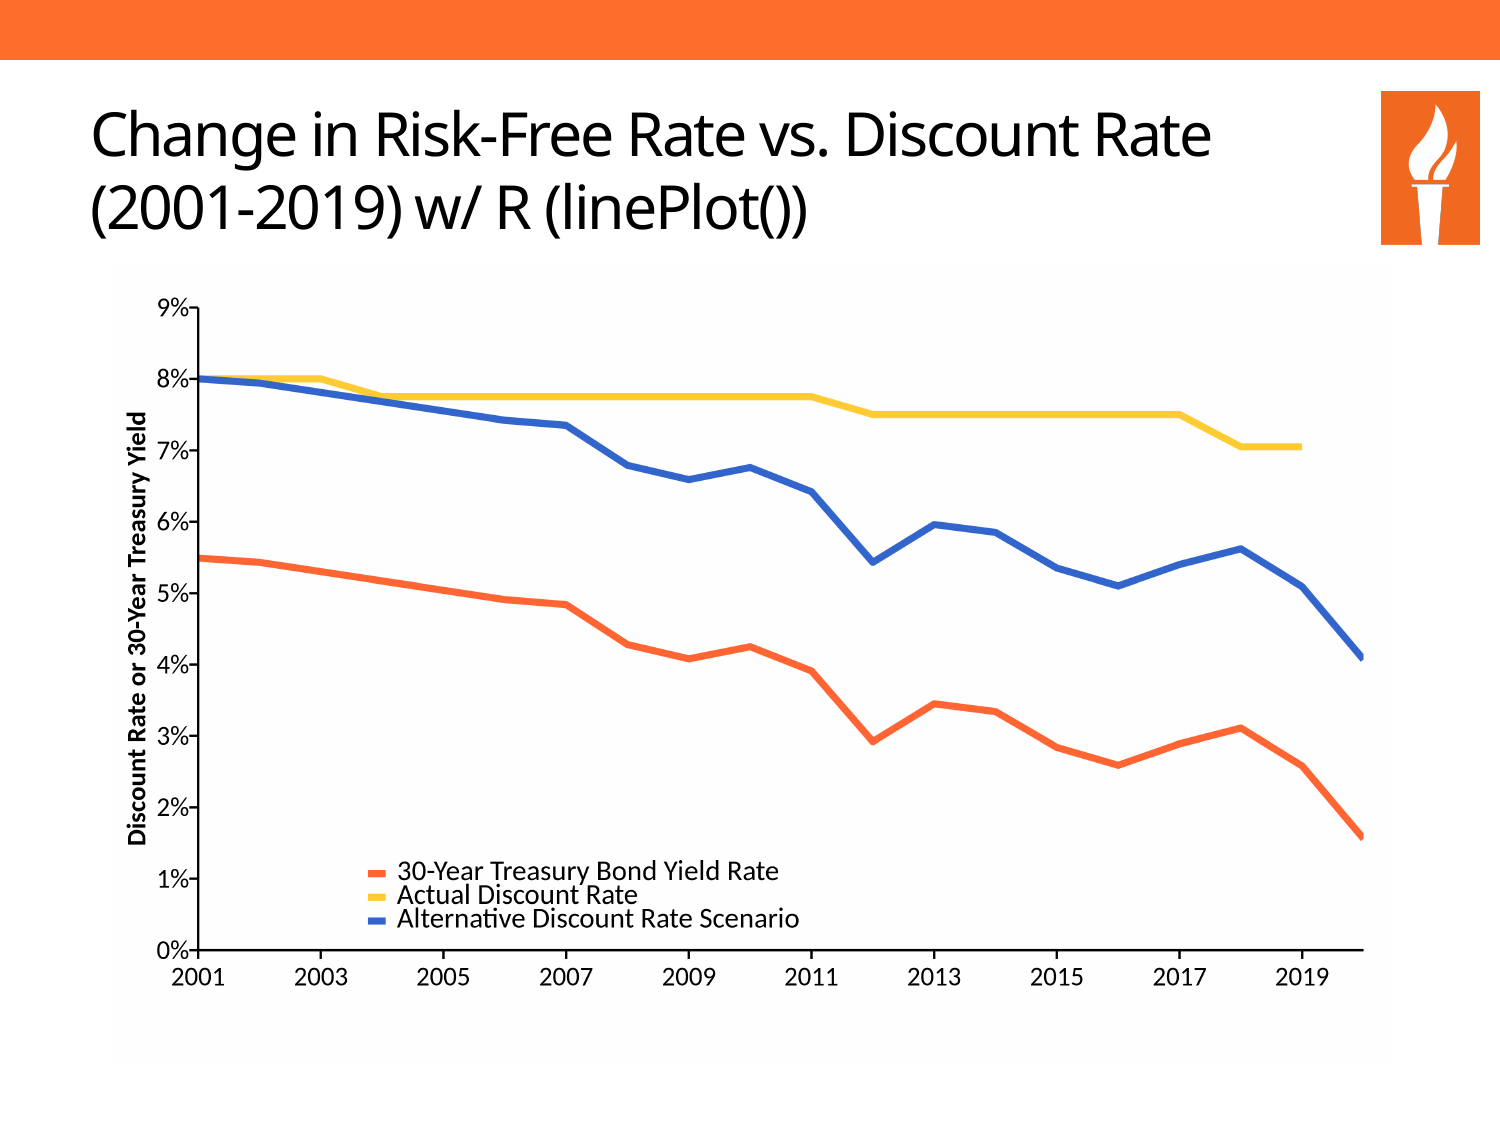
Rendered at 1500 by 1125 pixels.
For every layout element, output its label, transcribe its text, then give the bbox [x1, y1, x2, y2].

picture [1381, 91, 1480, 245]
title Change in Risk-Free Rate vs. Discount Rate (2001-2019) w/ R (linePlot()) [75, 87, 1366, 250]
picture [110, 262, 1390, 1063]
